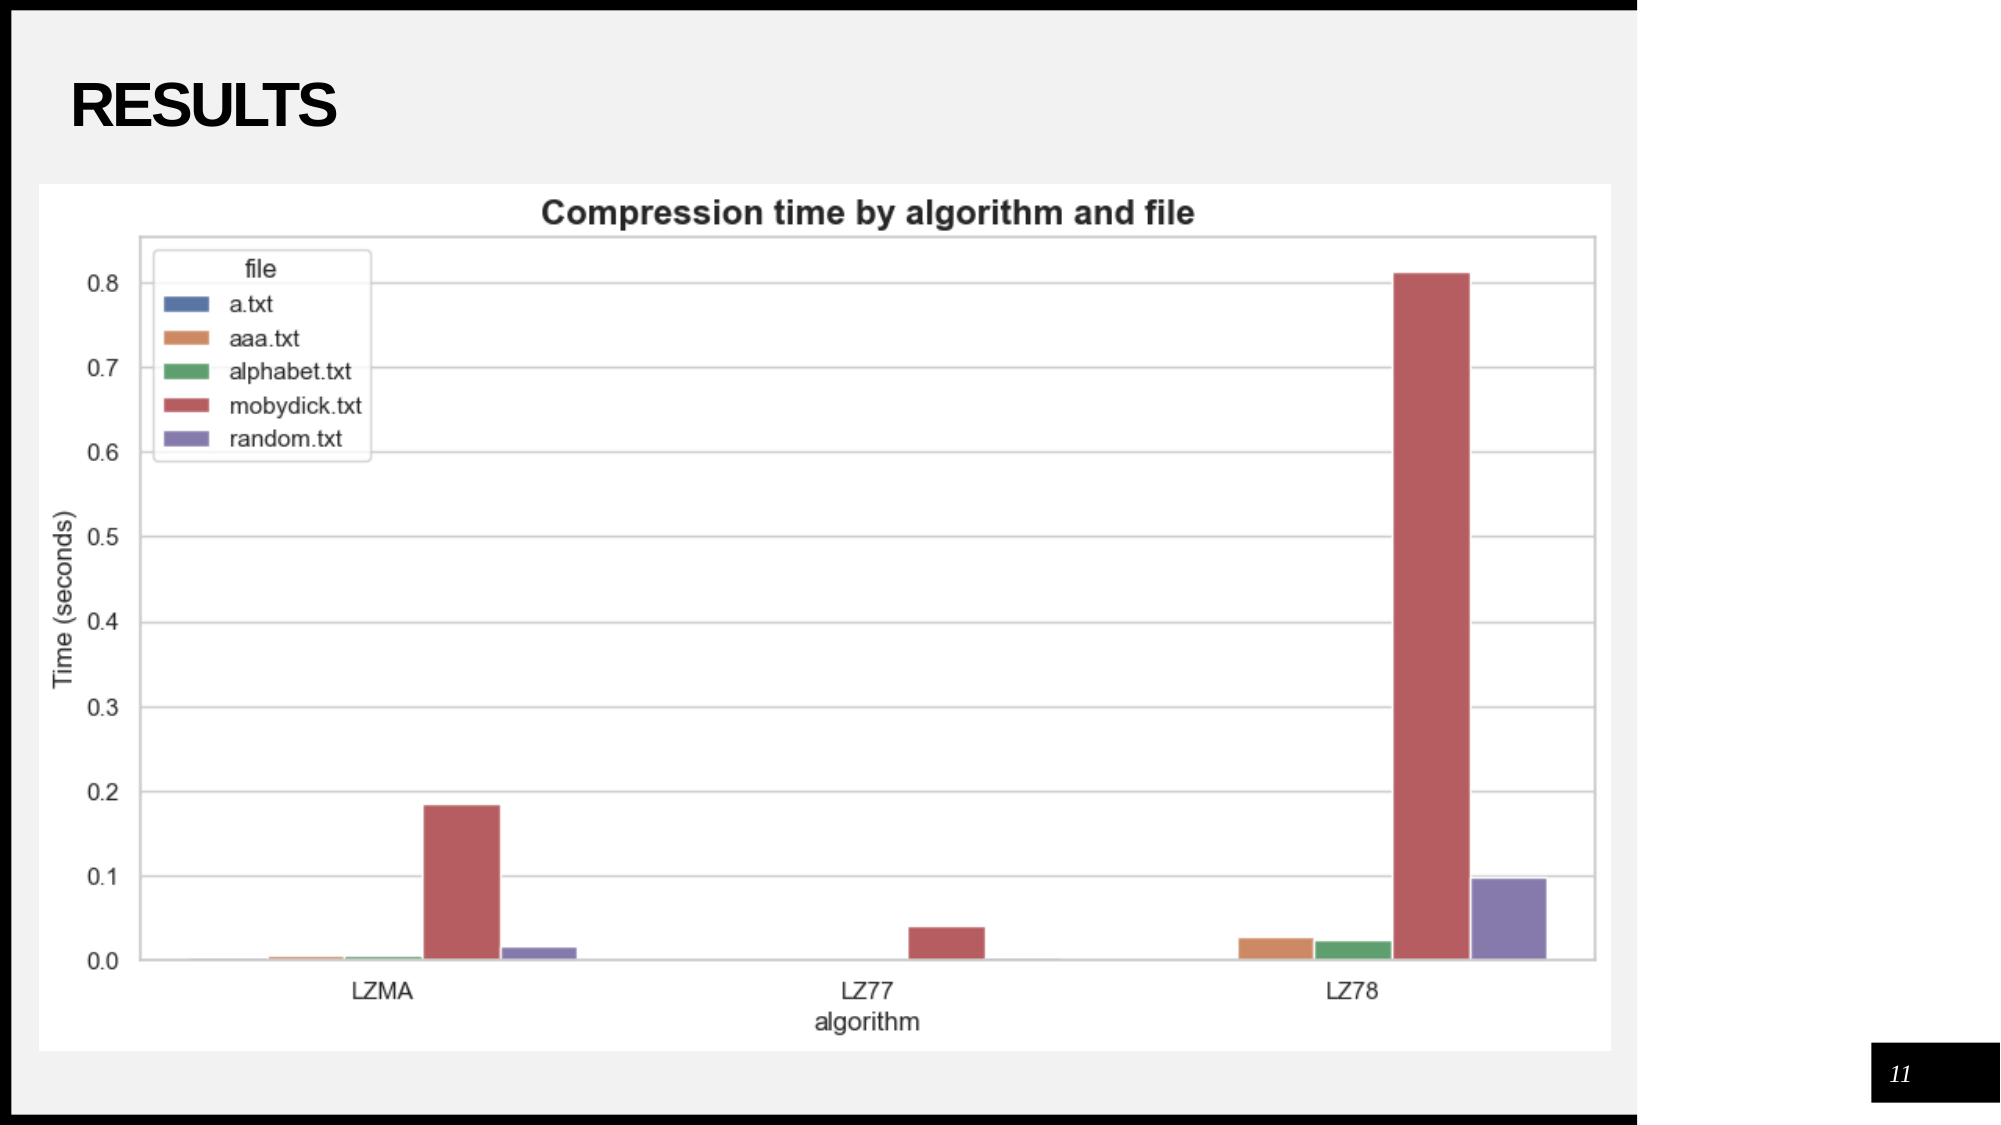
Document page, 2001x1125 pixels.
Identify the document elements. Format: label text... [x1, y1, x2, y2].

slide_number 11 [1877, 1050, 1924, 1096]
picture [39, 184, 1611, 1051]
title results [70, 70, 1580, 142]
